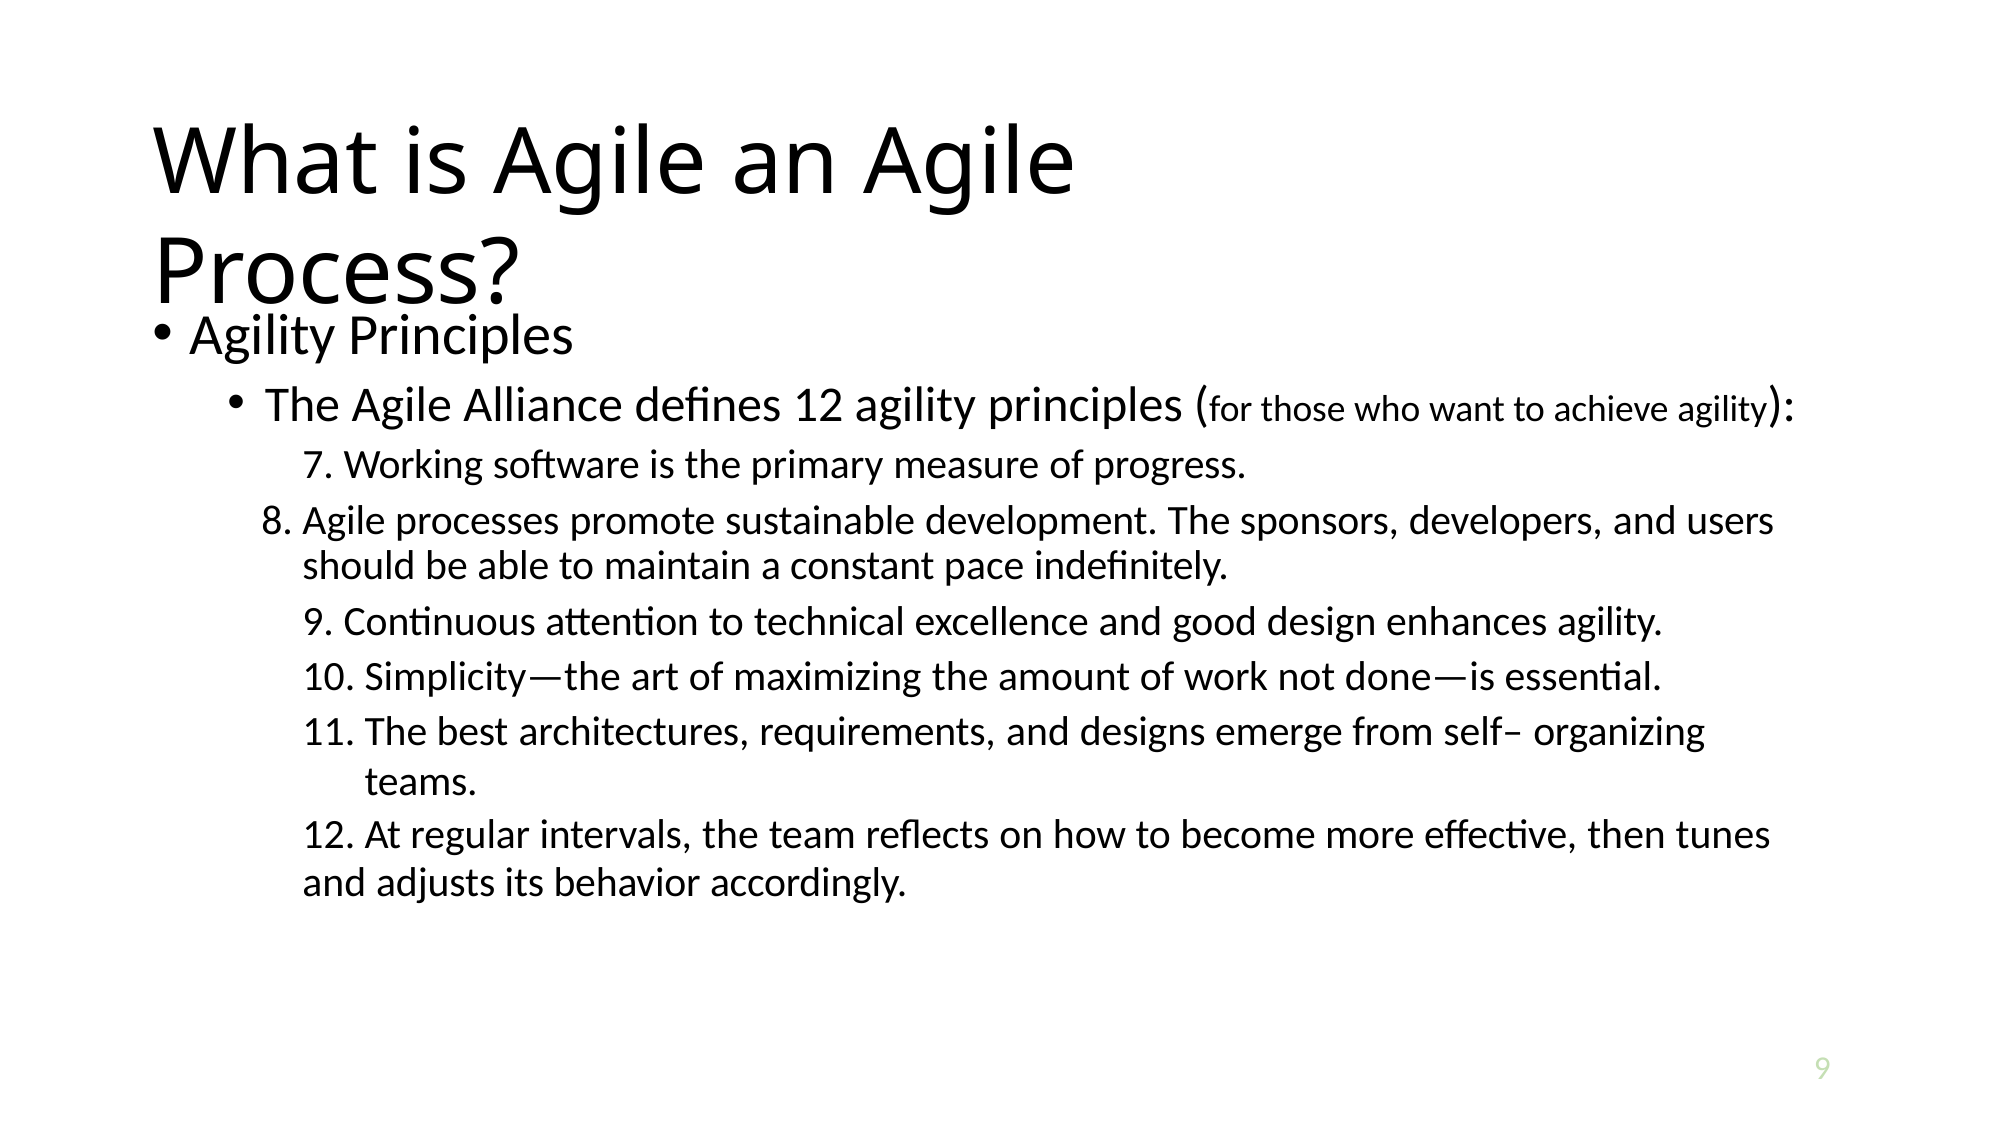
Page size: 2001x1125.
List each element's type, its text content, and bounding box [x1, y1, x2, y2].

title What is Agile an Agile Process? [150, 100, 1289, 288]
text_box Agility Principles The Agile Alliance defines 12 agility principles (for those who want to achieve agility): Working software is the primary measure of progress. Agile processes promote sustainable development. The sponsors, developers, and users should be able to maintain a constant pace indefinitely. Continuous attention to technical excellence and good design enhances agility. Simplicity—the art of maximizing the amount of work not done—is essential. The best architectures, requirements, and designs emerge from self– organizing teams. At regular intervals, the team reflects on how to become more effective, then tunes and adjusts its behavior accordingly. [150, 288, 1839, 905]
slide_number 9 [1807, 1052, 1856, 1125]
